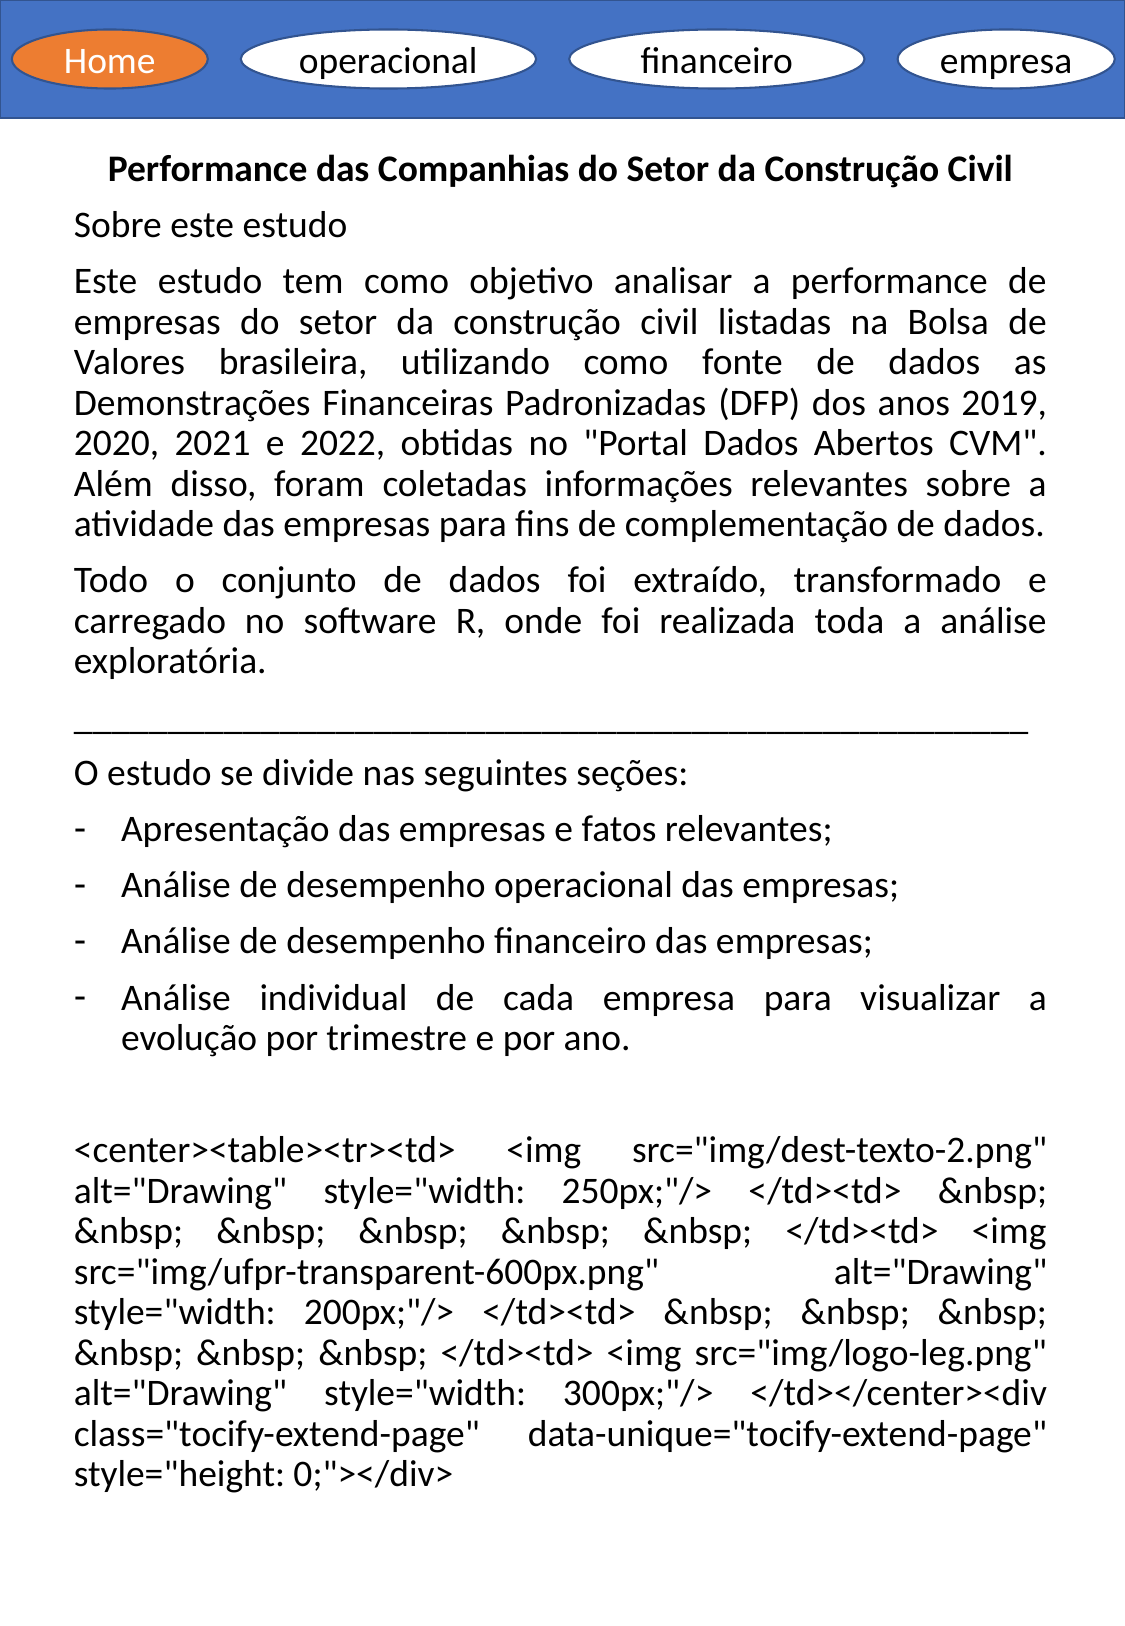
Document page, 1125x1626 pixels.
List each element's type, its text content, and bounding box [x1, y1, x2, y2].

text_box empresa [896, 28, 1116, 90]
text_box [0, 0, 1125, 119]
text_box financeiro [568, 28, 866, 90]
subtitle Performance das Companhias do Setor da Construção Civil Sobre este estudo Este estudo tem como objetivo analisar a performance de empresas do setor da construção civil listadas na Bolsa de Valores brasileira, utilizando como fonte de dados as Demonstrações Financeiras Padronizadas (DFP) dos anos 2019, 2020, 2021 e 2022, obtidas no "Portal Dados Abertos CVM". Além disso, foram coletadas informações relevantes sobre a atividade das empresas para fins de complementação de dados. Todo o conjunto de dados foi extraído, transformado e carregado no software R, onde foi realizada toda a análise exploratória. ___________________________________________________ O estudo se divide nas seguintes seções: Apresentação das empresas e fatos relevantes; Análise de desempenho operacional das empresas; Análise de desempenho financeiro das empresas; Análise individual de cada empresa para visualizar a evolução por trimestre e por ano. <center><table><tr><td> <img src="img/dest-texto-2.png" alt="Drawing" style="width: 250px;"/> </td><td> &nbsp; &nbsp; &nbsp; &nbsp; &nbsp; &nbsp; </td><td> <img src="img/ufpr-transparent-600px.png" alt="Drawing" style="width: 200px;"/> </td><td> &nbsp; &nbsp; &nbsp; &nbsp; &nbsp; &nbsp; </td><td> <img src="img/logo-leg.png" alt="Drawing" style="width: 300px;"/> </td></center><div class="tocify-extend-page" data-unique="tocify-extend-page" style="height: 0;"></div> [59, 141, 1063, 1558]
text_box Home [10, 28, 209, 90]
text_box operacional [239, 28, 538, 90]
